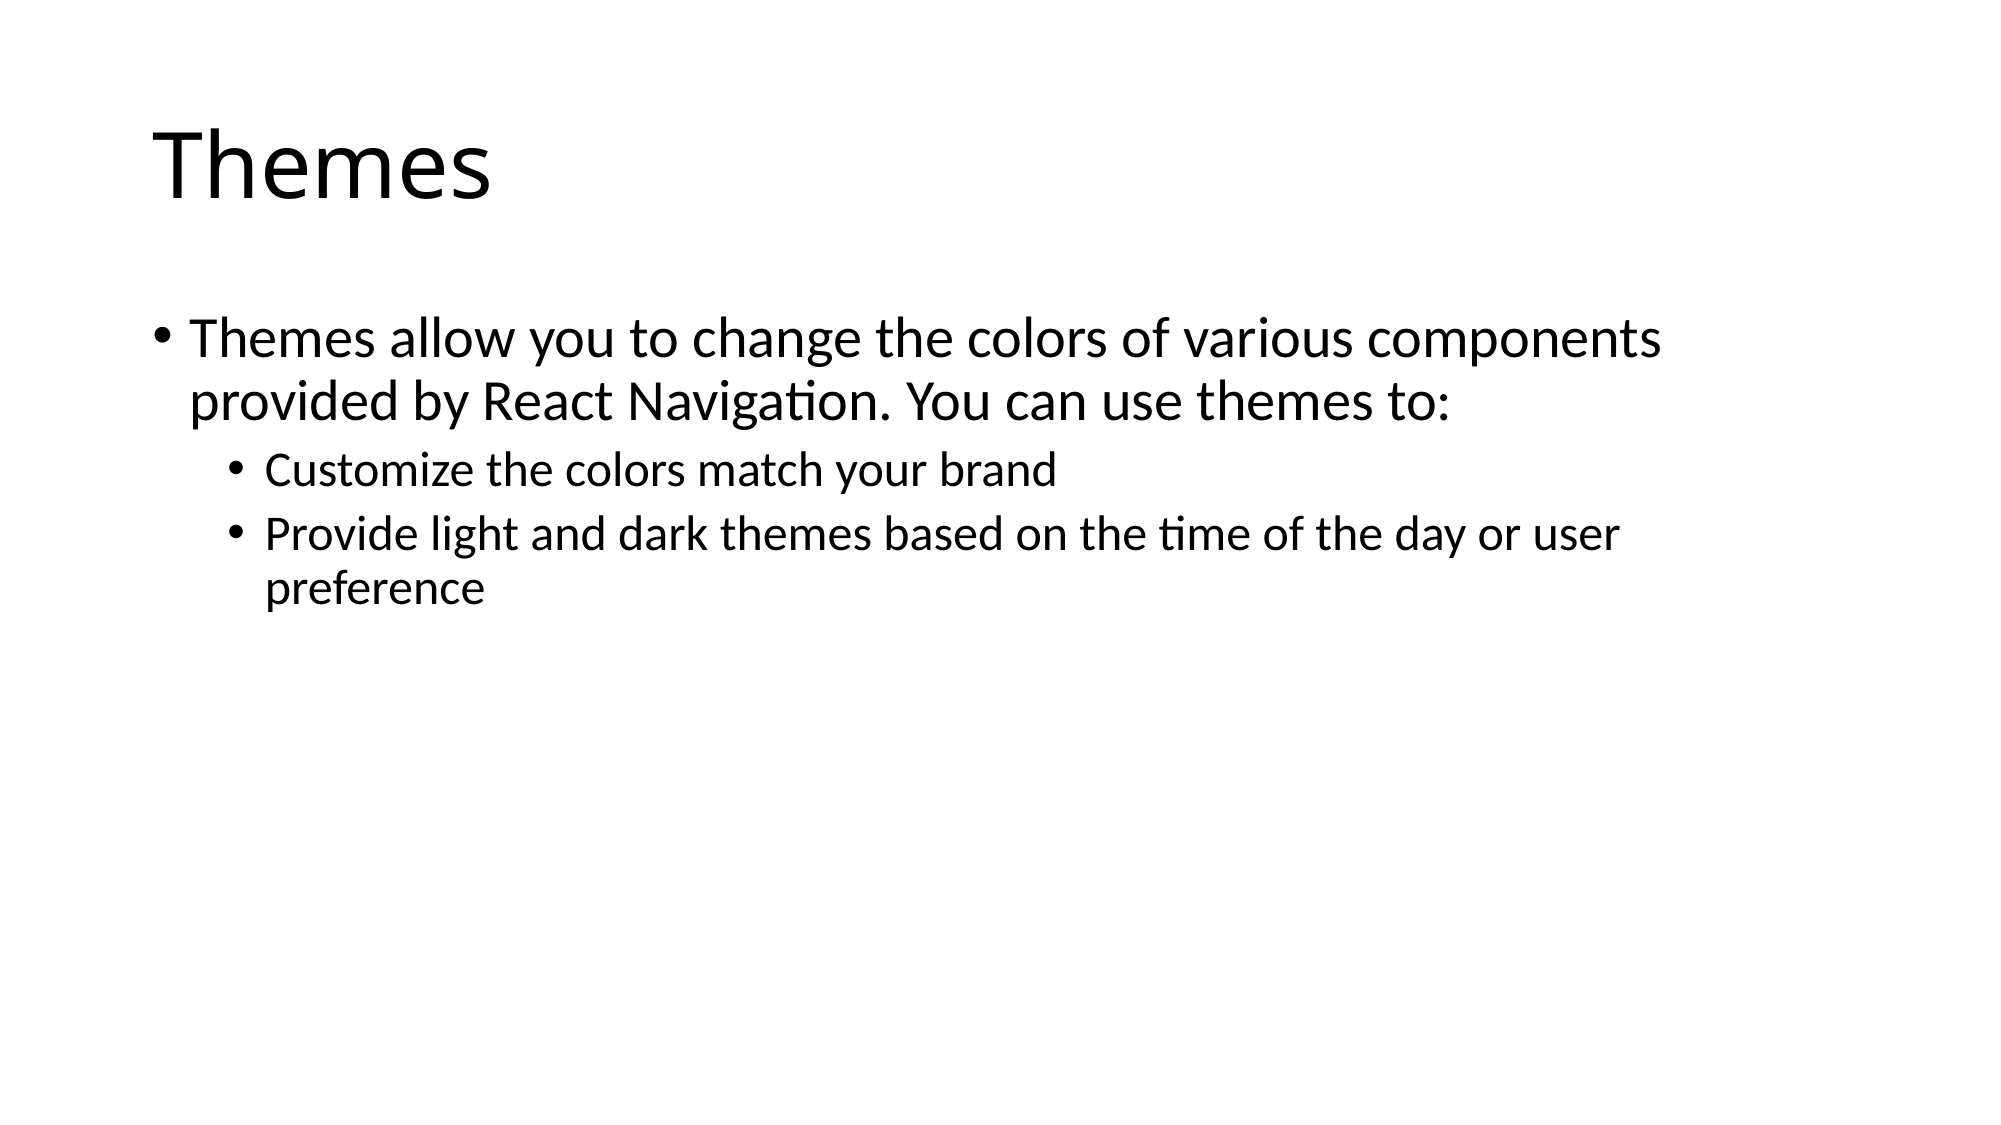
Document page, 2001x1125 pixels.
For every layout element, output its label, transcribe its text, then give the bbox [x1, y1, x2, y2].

list Themes allow you to change the colors of various components provided by React Navigation. You can use themes to: Customize the colors match your brand Provide light and dark themes based on the time of the day or user preference [137, 299, 1863, 1014]
title Themes [137, 59, 1863, 278]
